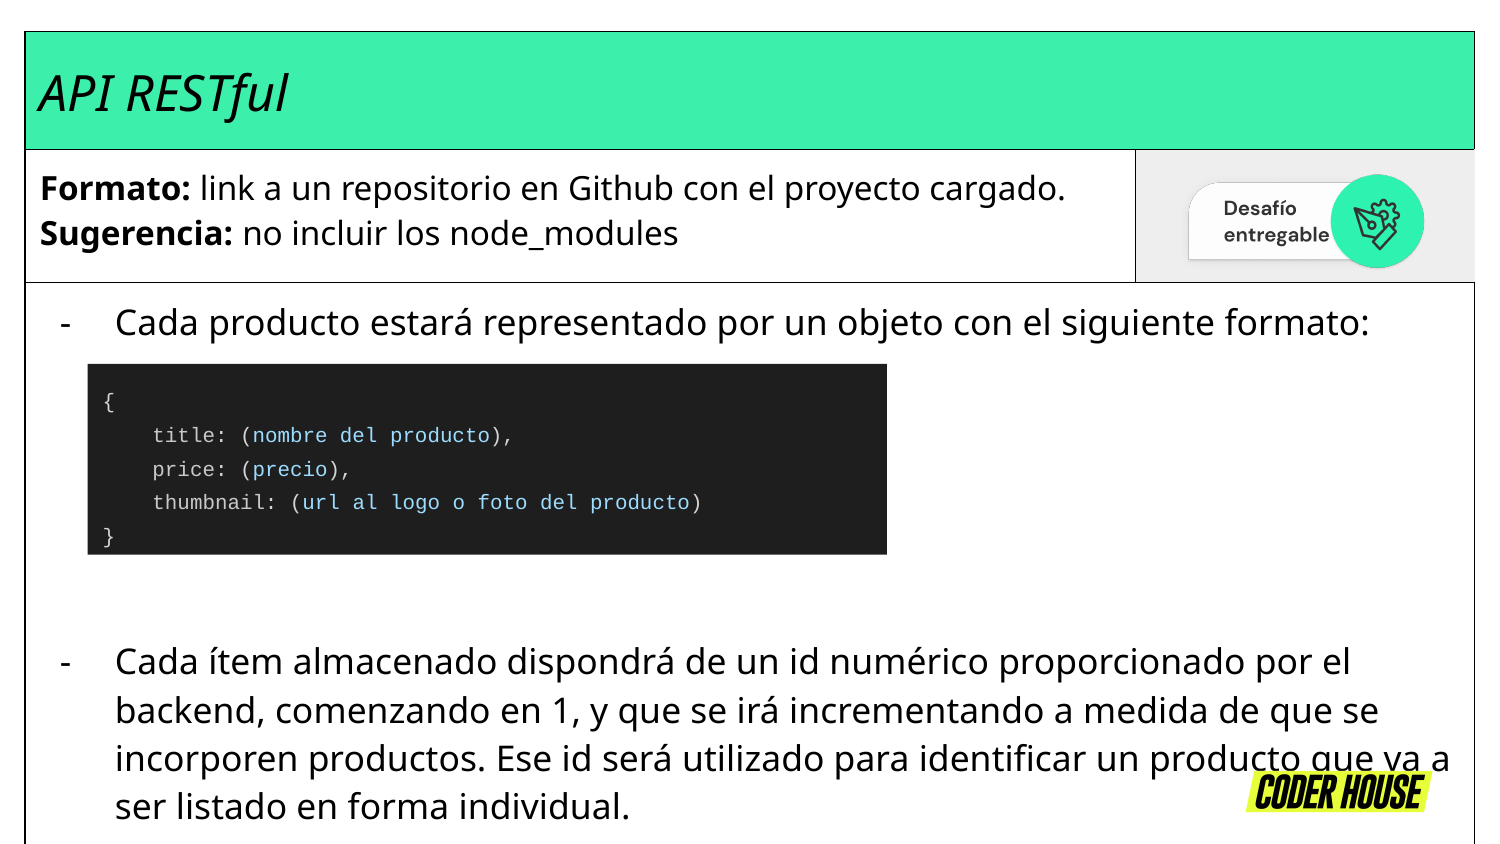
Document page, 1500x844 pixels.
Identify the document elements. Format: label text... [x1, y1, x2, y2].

table_cell Formato: link a un repositorio en Github con el proyecto cargado. Sugerencia: no incluir los node_modules [26, 150, 1135, 282]
table_cell [1136, 150, 1474, 282]
picture [1176, 168, 1445, 275]
table_header API RESTful [26, 32, 1474, 149]
text_box { title: (nombre del producto), price: (precio), thumbnail: (url al logo o foto del producto) } [87, 363, 887, 555]
picture [1241, 764, 1437, 819]
table_cell Cada producto estará representado por un objeto con el siguiente formato: Cada ítem almacenado dispondrá de un id numérico proporcionado por el backend, comenzando en 1, y que se irá incrementando a medida de que se incorporen productos. Ese id será utilizado para identificar un producto que va a ser listado en forma individual. [26, 283, 1474, 844]
